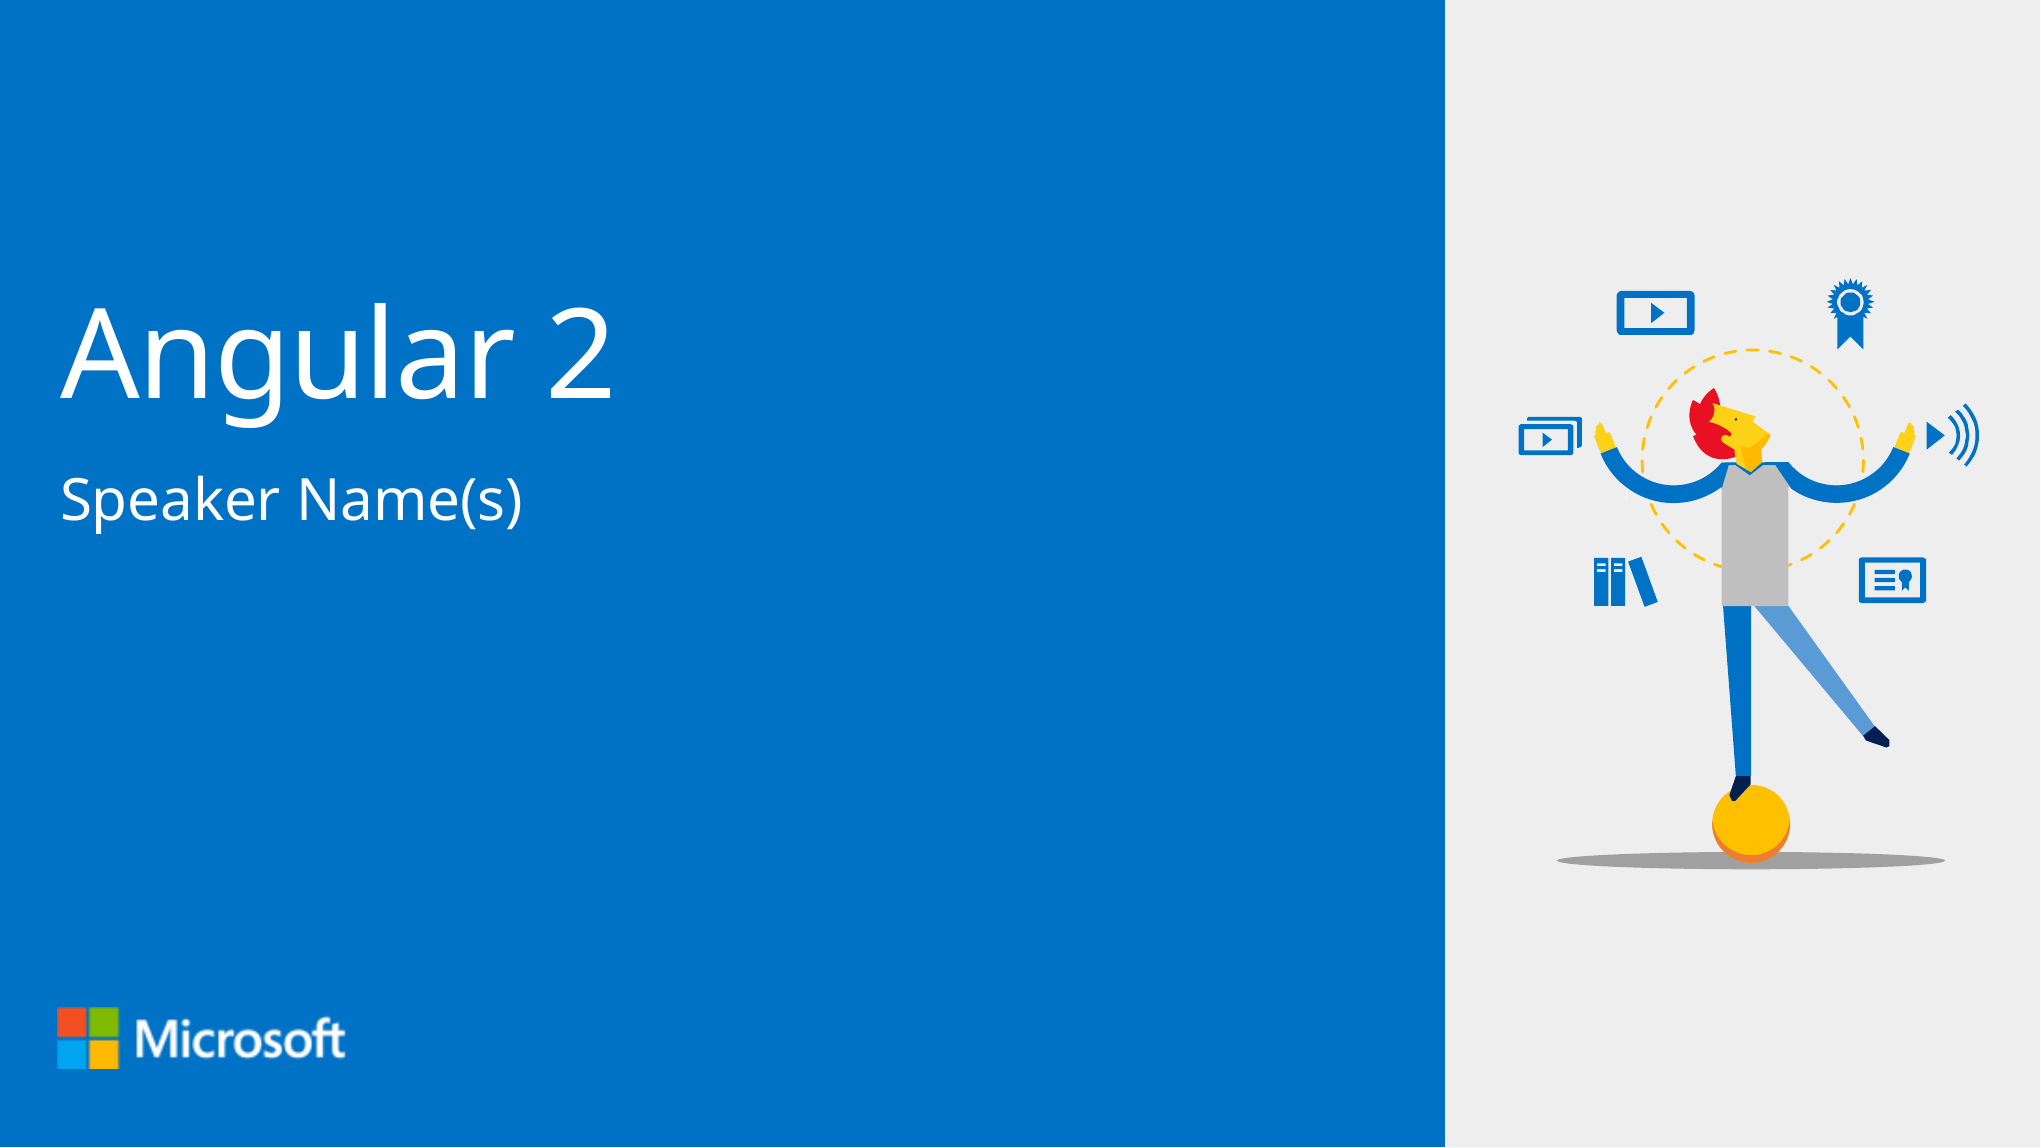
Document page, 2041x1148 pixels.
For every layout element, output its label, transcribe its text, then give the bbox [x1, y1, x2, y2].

picture [57, 1007, 433, 1069]
title Angular 2 [45, 275, 1396, 456]
list Speaker Name(s) [45, 456, 1396, 606]
